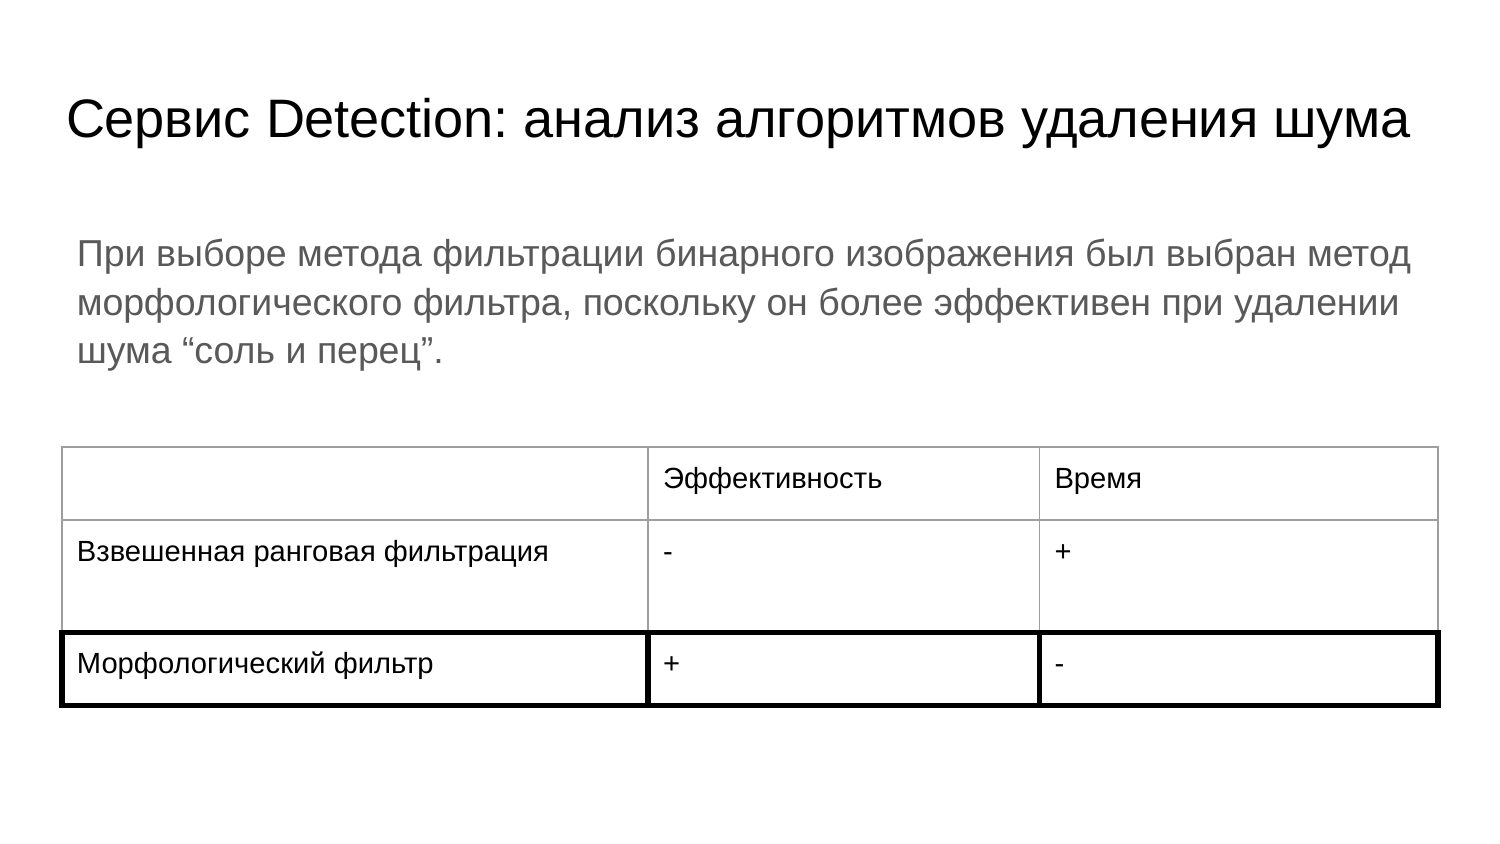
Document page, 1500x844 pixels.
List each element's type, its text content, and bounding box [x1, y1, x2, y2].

table_cell - [649, 521, 1039, 630]
table_cell Взвешенная ранговая фильтрация [63, 521, 647, 630]
table_cell + [651, 635, 1037, 703]
table_cell Морфологический фильтр [65, 635, 645, 703]
table_cell - [1042, 635, 1435, 703]
table_header [63, 448, 647, 519]
table_header Время [1040, 448, 1437, 519]
table_cell + [1040, 521, 1437, 630]
title Сервис Detection: анализ алгоритмов удаления шума [51, 72, 1449, 167]
table_header Эффективность [649, 448, 1039, 519]
list При выборе метода фильтрации бинарного изображения был выбран метод морфологического фильтра, поскольку он более эффективен при удалении шума “соль и перец”. [61, 211, 1460, 460]
